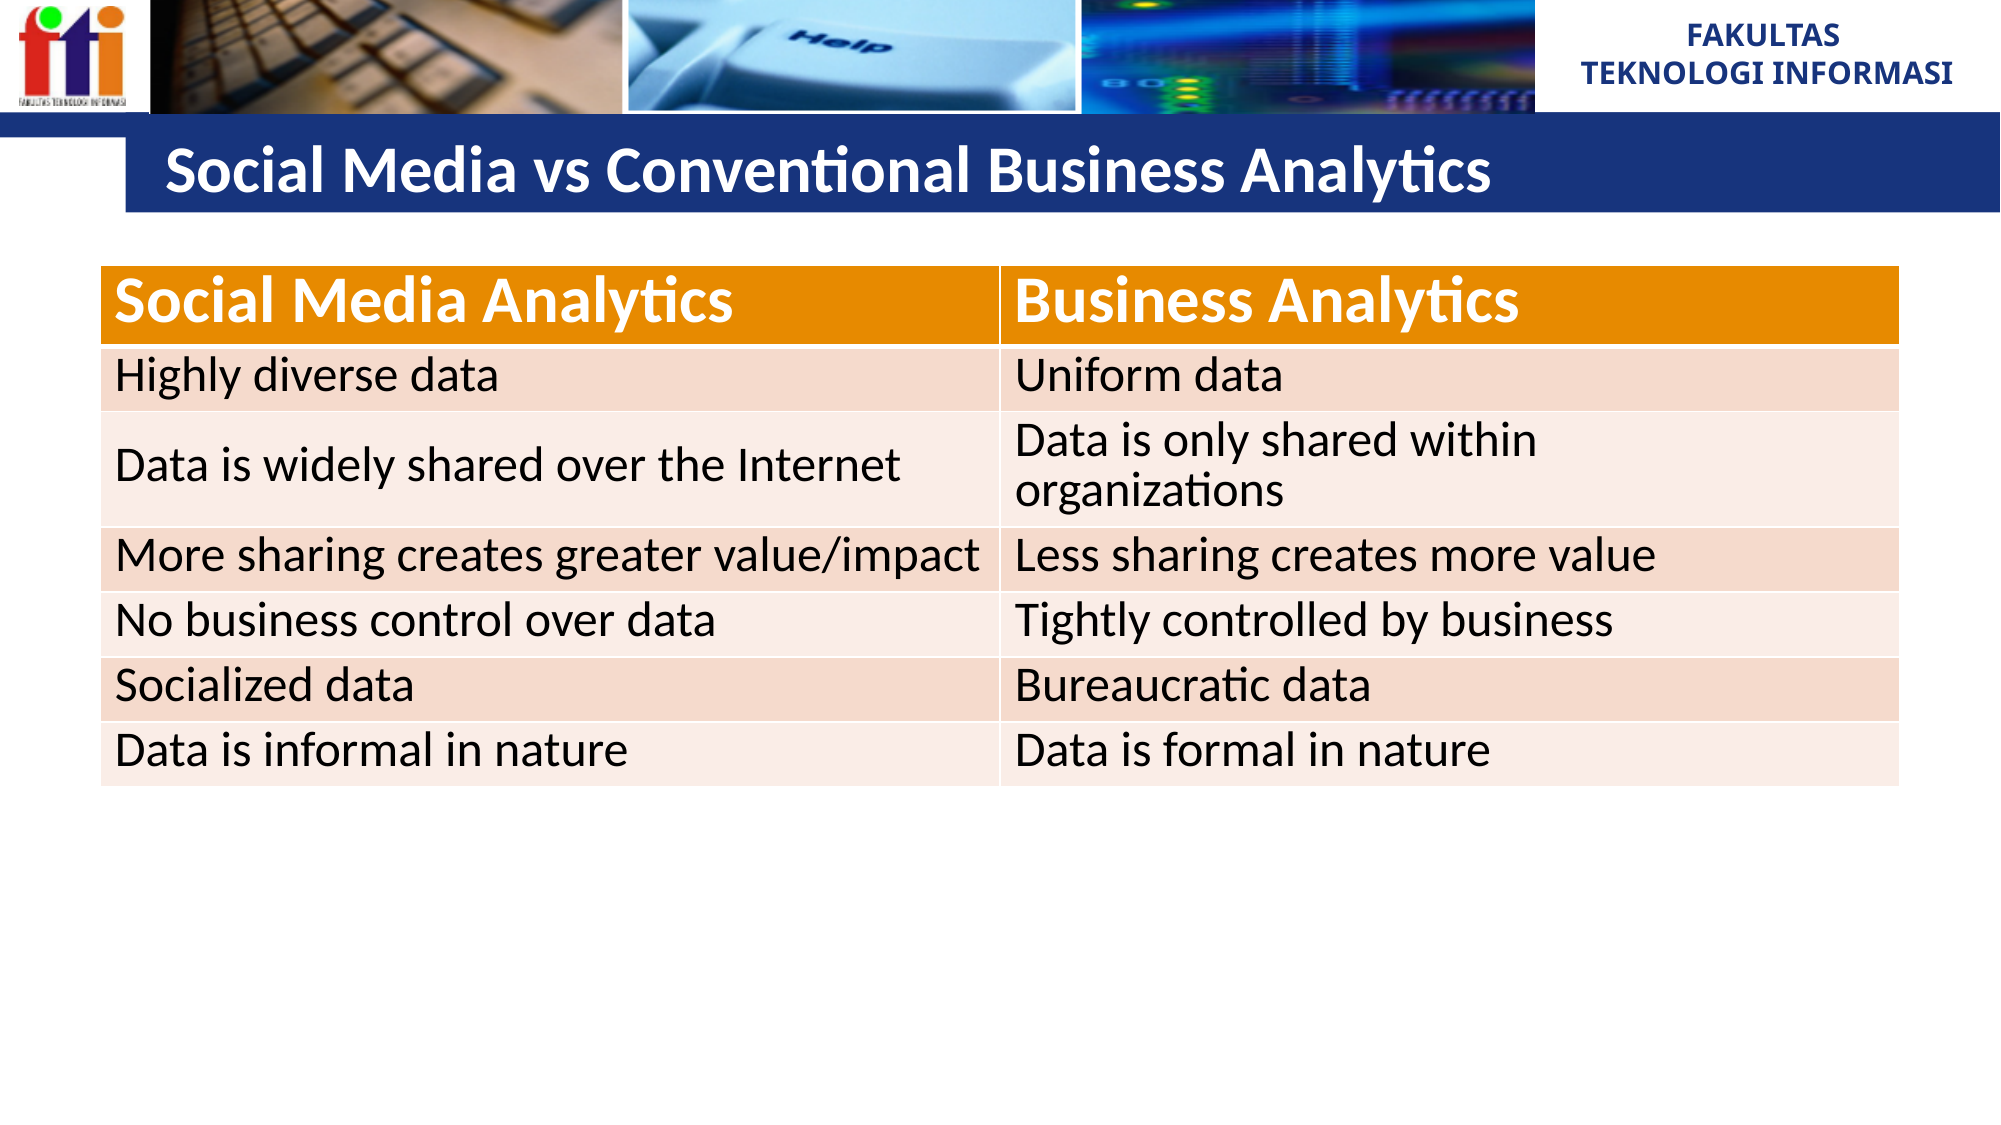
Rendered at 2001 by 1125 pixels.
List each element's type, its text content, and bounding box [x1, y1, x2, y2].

table_cell Less sharing creates more value [1001, 528, 1899, 591]
table_cell Socialized data [101, 658, 999, 721]
table_cell Uniform data [1001, 349, 1899, 411]
table_cell Bureaucratic data [1001, 658, 1899, 721]
table_cell Highly diverse data [101, 349, 999, 411]
table_cell Data is formal in nature [1001, 723, 1899, 786]
table_cell Tightly controlled by business [1001, 593, 1899, 656]
picture [149, 0, 1535, 114]
table_cell More sharing creates greater value/impact [101, 528, 999, 591]
table_cell Data is widely shared over the Internet [101, 412, 999, 526]
picture [19, 6, 126, 106]
table_cell Data is informal in nature [101, 723, 999, 786]
table_cell Data is only shared within organizations [1001, 412, 1899, 526]
table_cell No business control over data [101, 593, 999, 656]
table_header Business Analytics [1001, 266, 1899, 344]
title Social Media vs Conventional Business Analytics [149, 119, 1934, 213]
table_header Social Media Analytics [101, 266, 999, 344]
